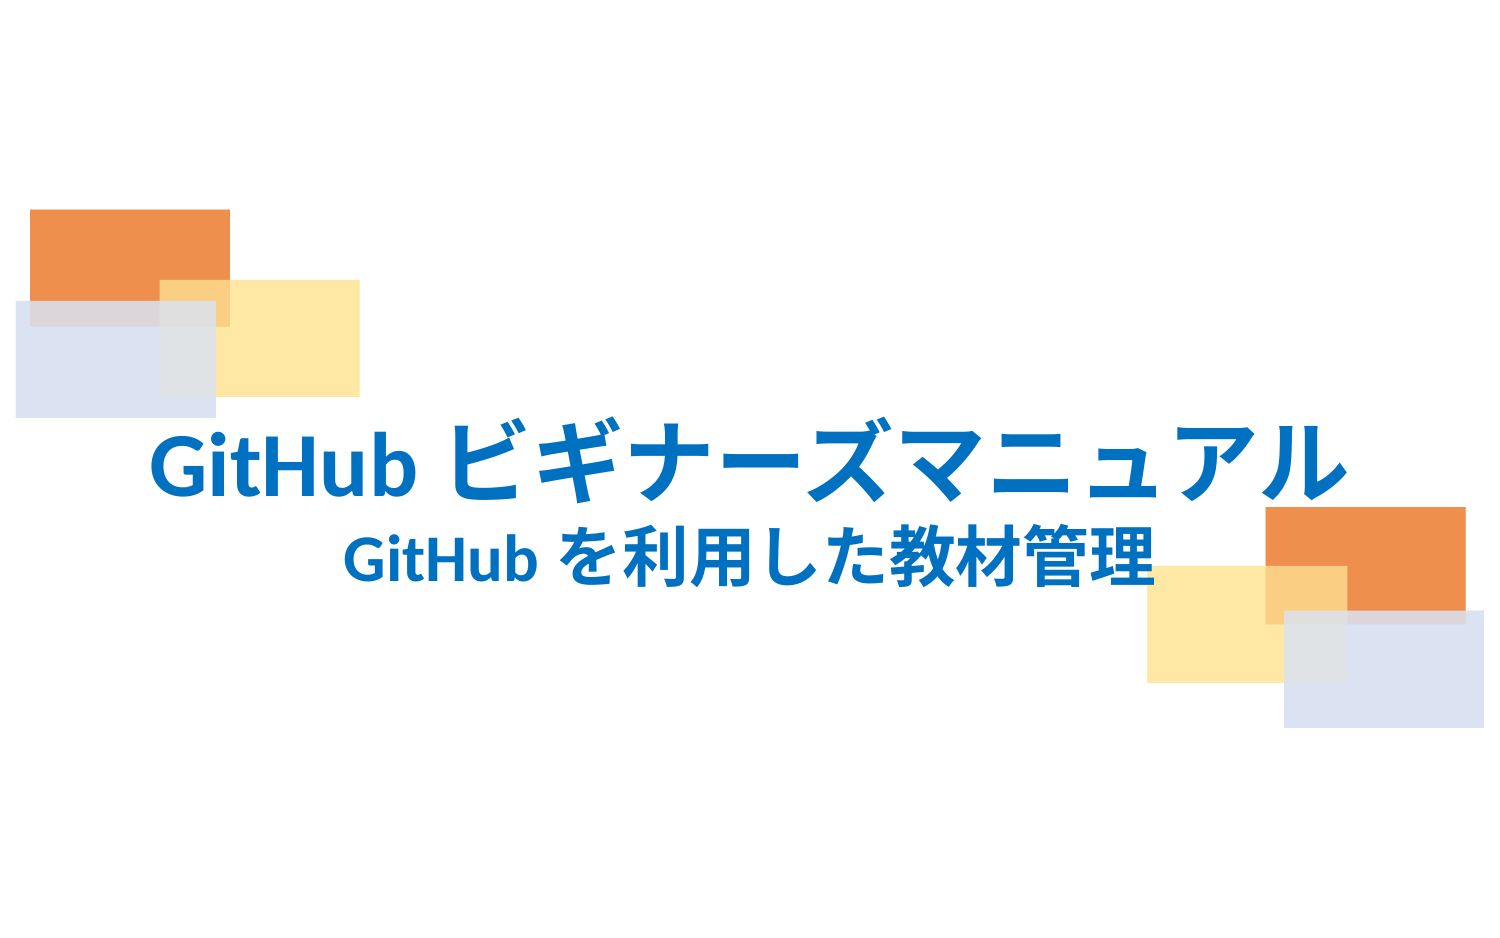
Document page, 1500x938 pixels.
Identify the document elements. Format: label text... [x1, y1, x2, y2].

text_box [1348, 506, 1467, 610]
text_box [29, 208, 231, 300]
text_box [159, 279, 361, 397]
text_box [1146, 602, 1348, 684]
text_box GitHubビギナーズマニュアル GitHubを利用した教材管理 [134, 397, 1366, 602]
text_box [15, 300, 217, 419]
text_box [1283, 610, 1485, 729]
